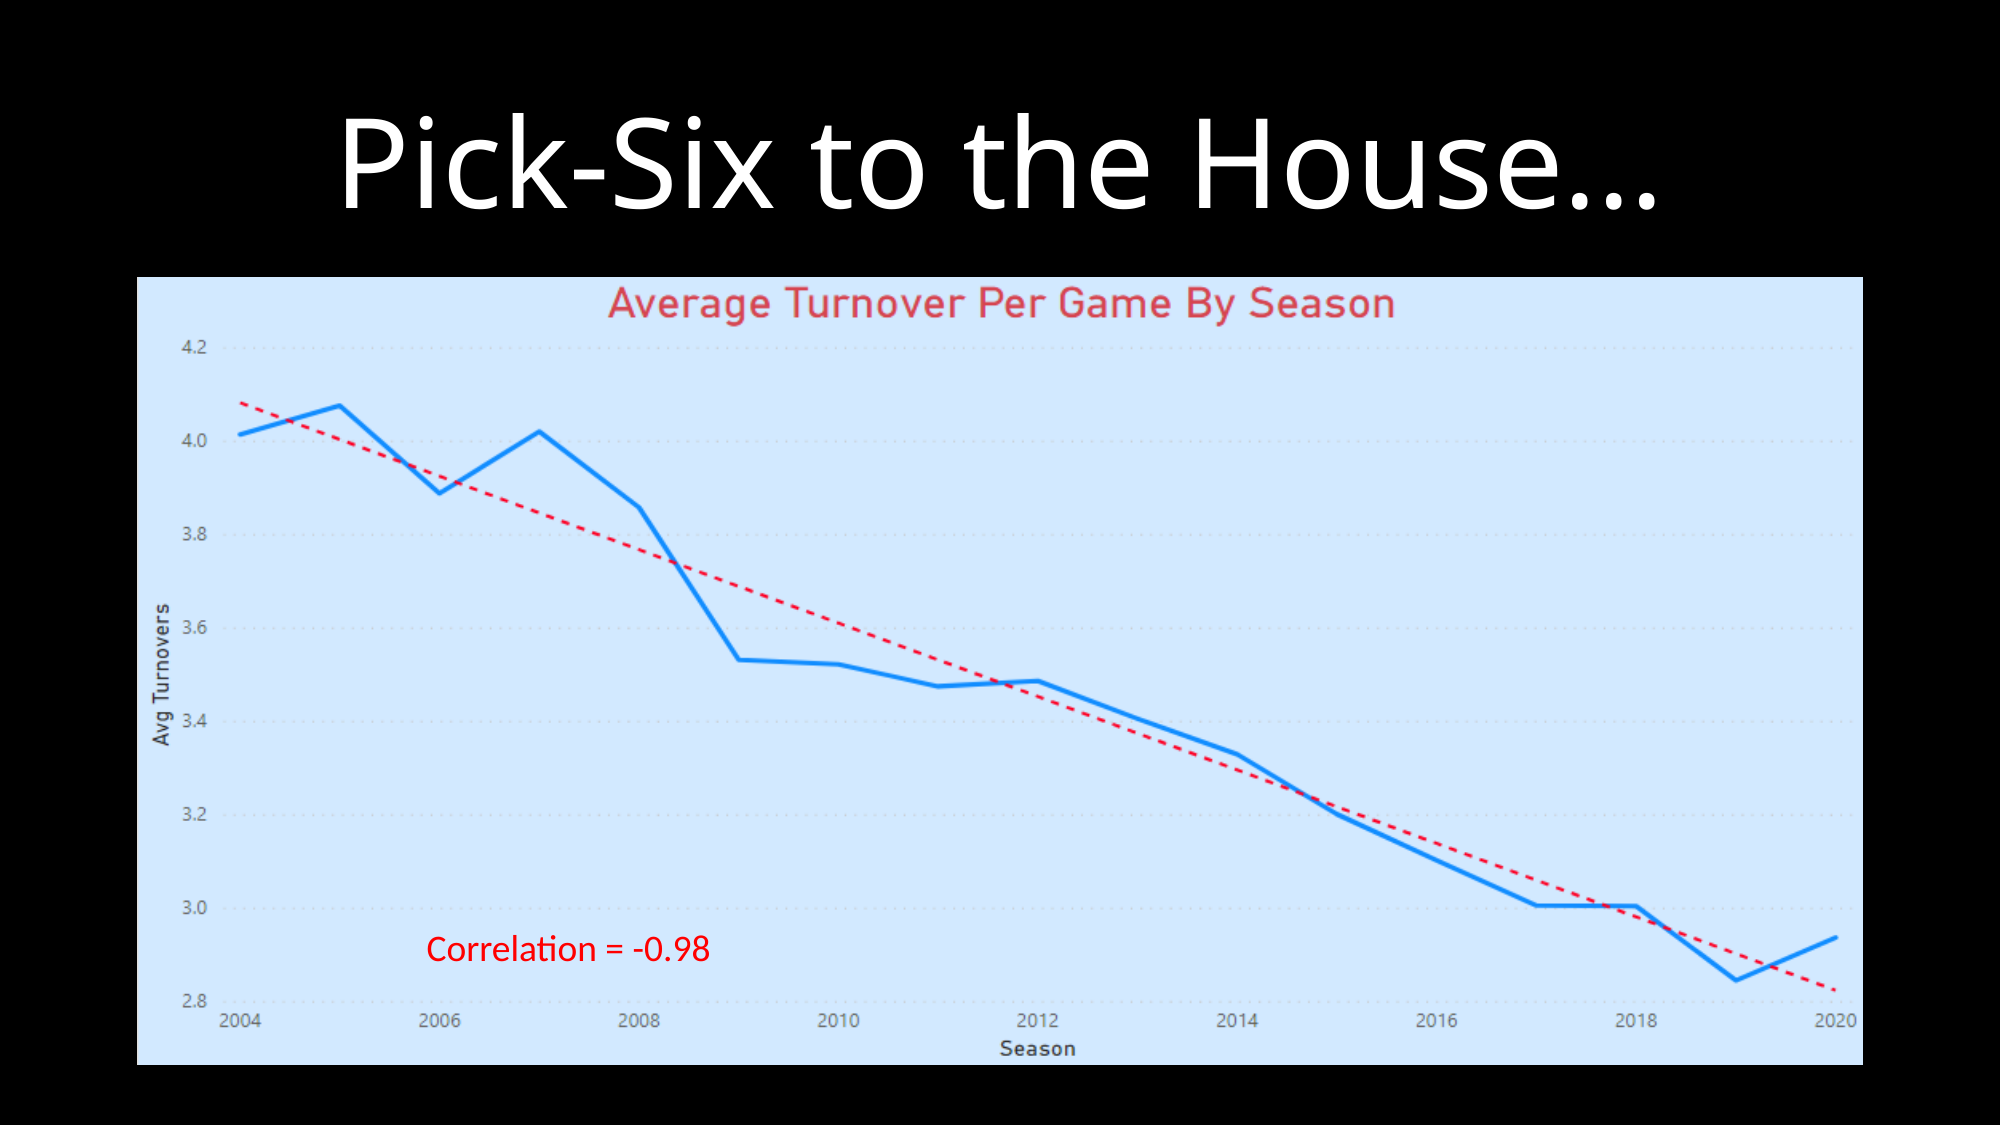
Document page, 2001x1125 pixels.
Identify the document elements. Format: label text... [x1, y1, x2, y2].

title Pick-Six to the House... [137, 59, 1863, 277]
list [137, 277, 1863, 1066]
